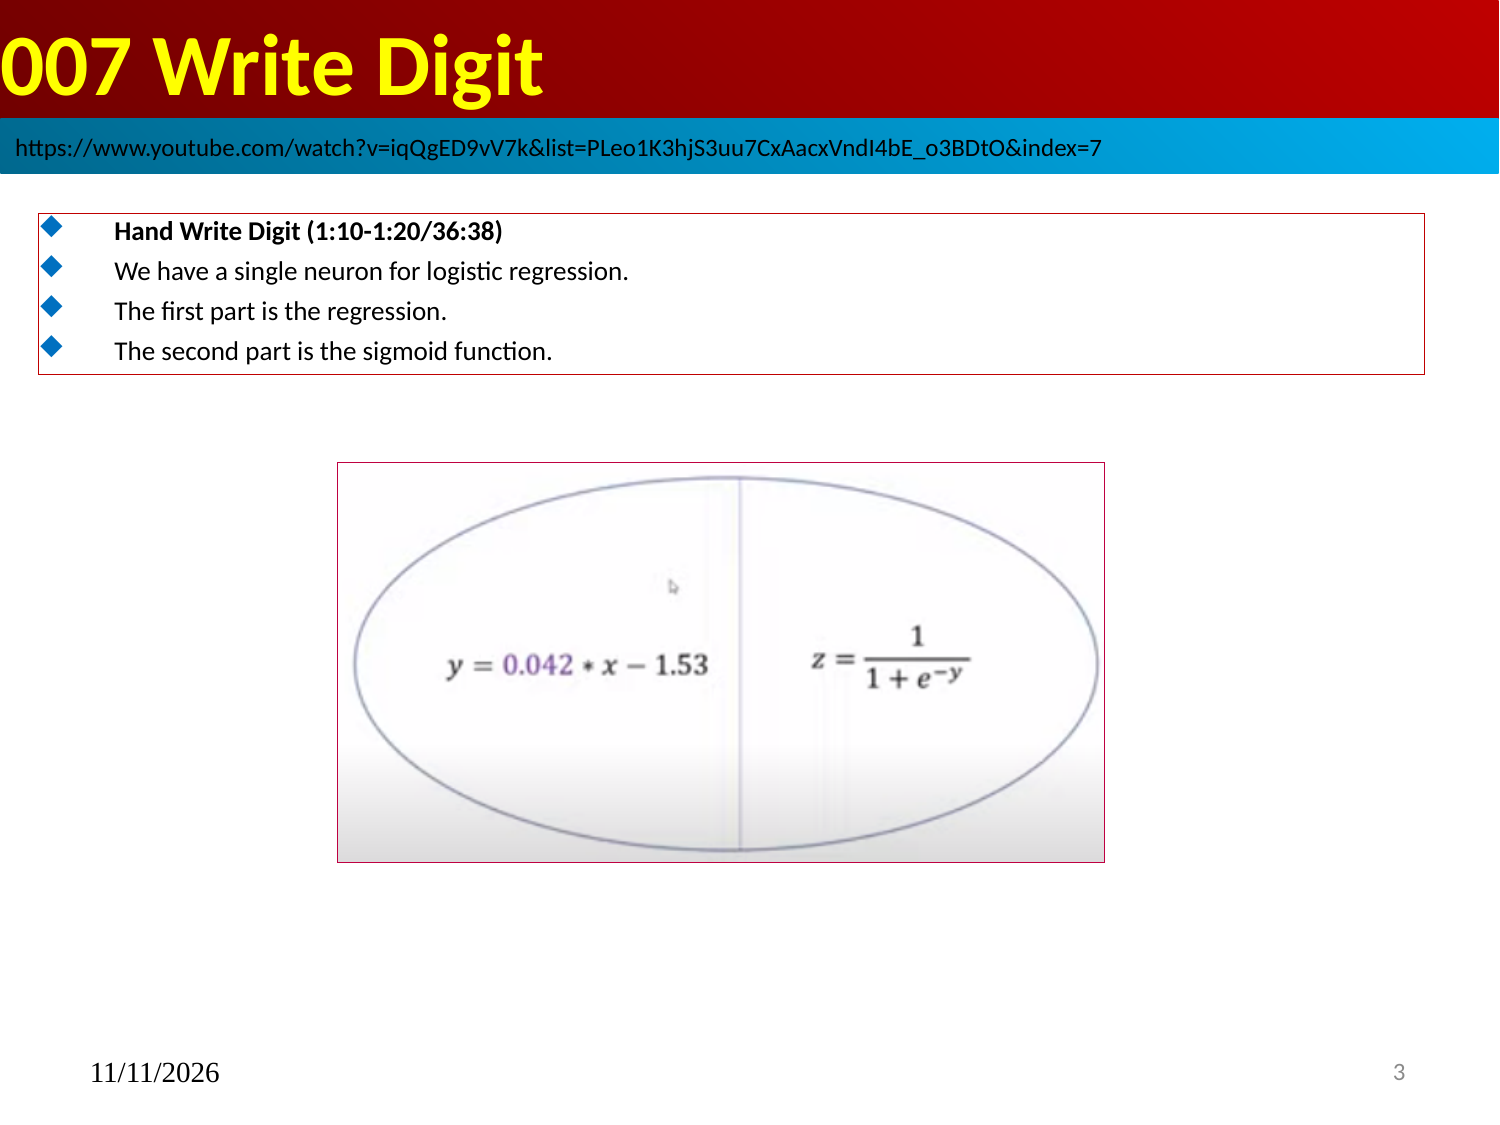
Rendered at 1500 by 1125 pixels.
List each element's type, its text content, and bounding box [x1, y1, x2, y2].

picture [337, 462, 1105, 863]
subtitle Hand Write Digit (1:10-1:20/36:38) We have a single neuron for logistic regression. The first part is the regression. The second part is the sigmoid function. [38, 213, 1425, 375]
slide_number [75, 1042, 421, 1099]
title 007 Write Digit [0, 0, 1499, 118]
slide_number 3 [1074, 1042, 1421, 1099]
text_box https://www.youtube.com/watch?v=iqQgED9vV7k&list=PLeo1K3hjS3uu7CxAacxVndI4bE_o3BDtO&index=7 [0, 118, 1499, 174]
